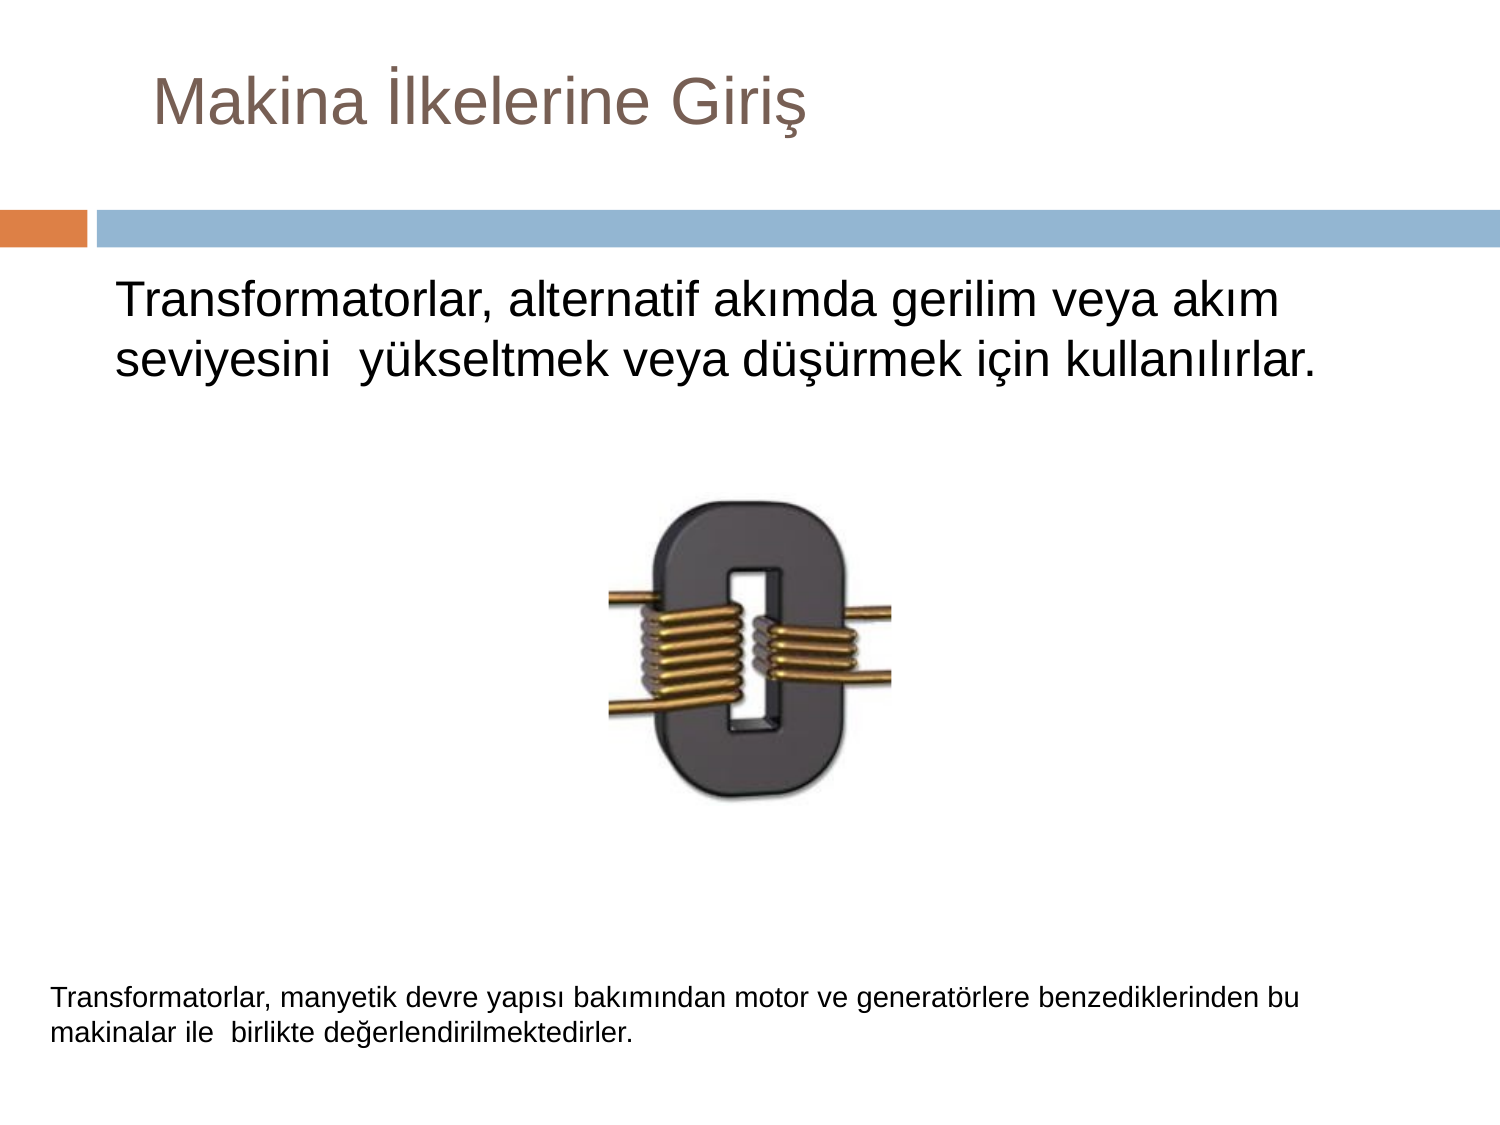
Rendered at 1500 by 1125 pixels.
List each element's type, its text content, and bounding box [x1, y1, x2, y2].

text_box [608, 492, 892, 806]
text_box Transformatorlar, alternatif akımda gerilim veya akım seviyesini yükseltmek veya düşürmek için kullanılırlar. [113, 264, 1426, 389]
title Makina İlkelerine Giriş [113, 55, 1301, 170]
text_box Transformatorlar, manyetik devre yapısı bakımından motor ve generatörlere benzediklerinden bu makinalar ile birlikte değerlendirilmektedirler. [48, 976, 1364, 1051]
